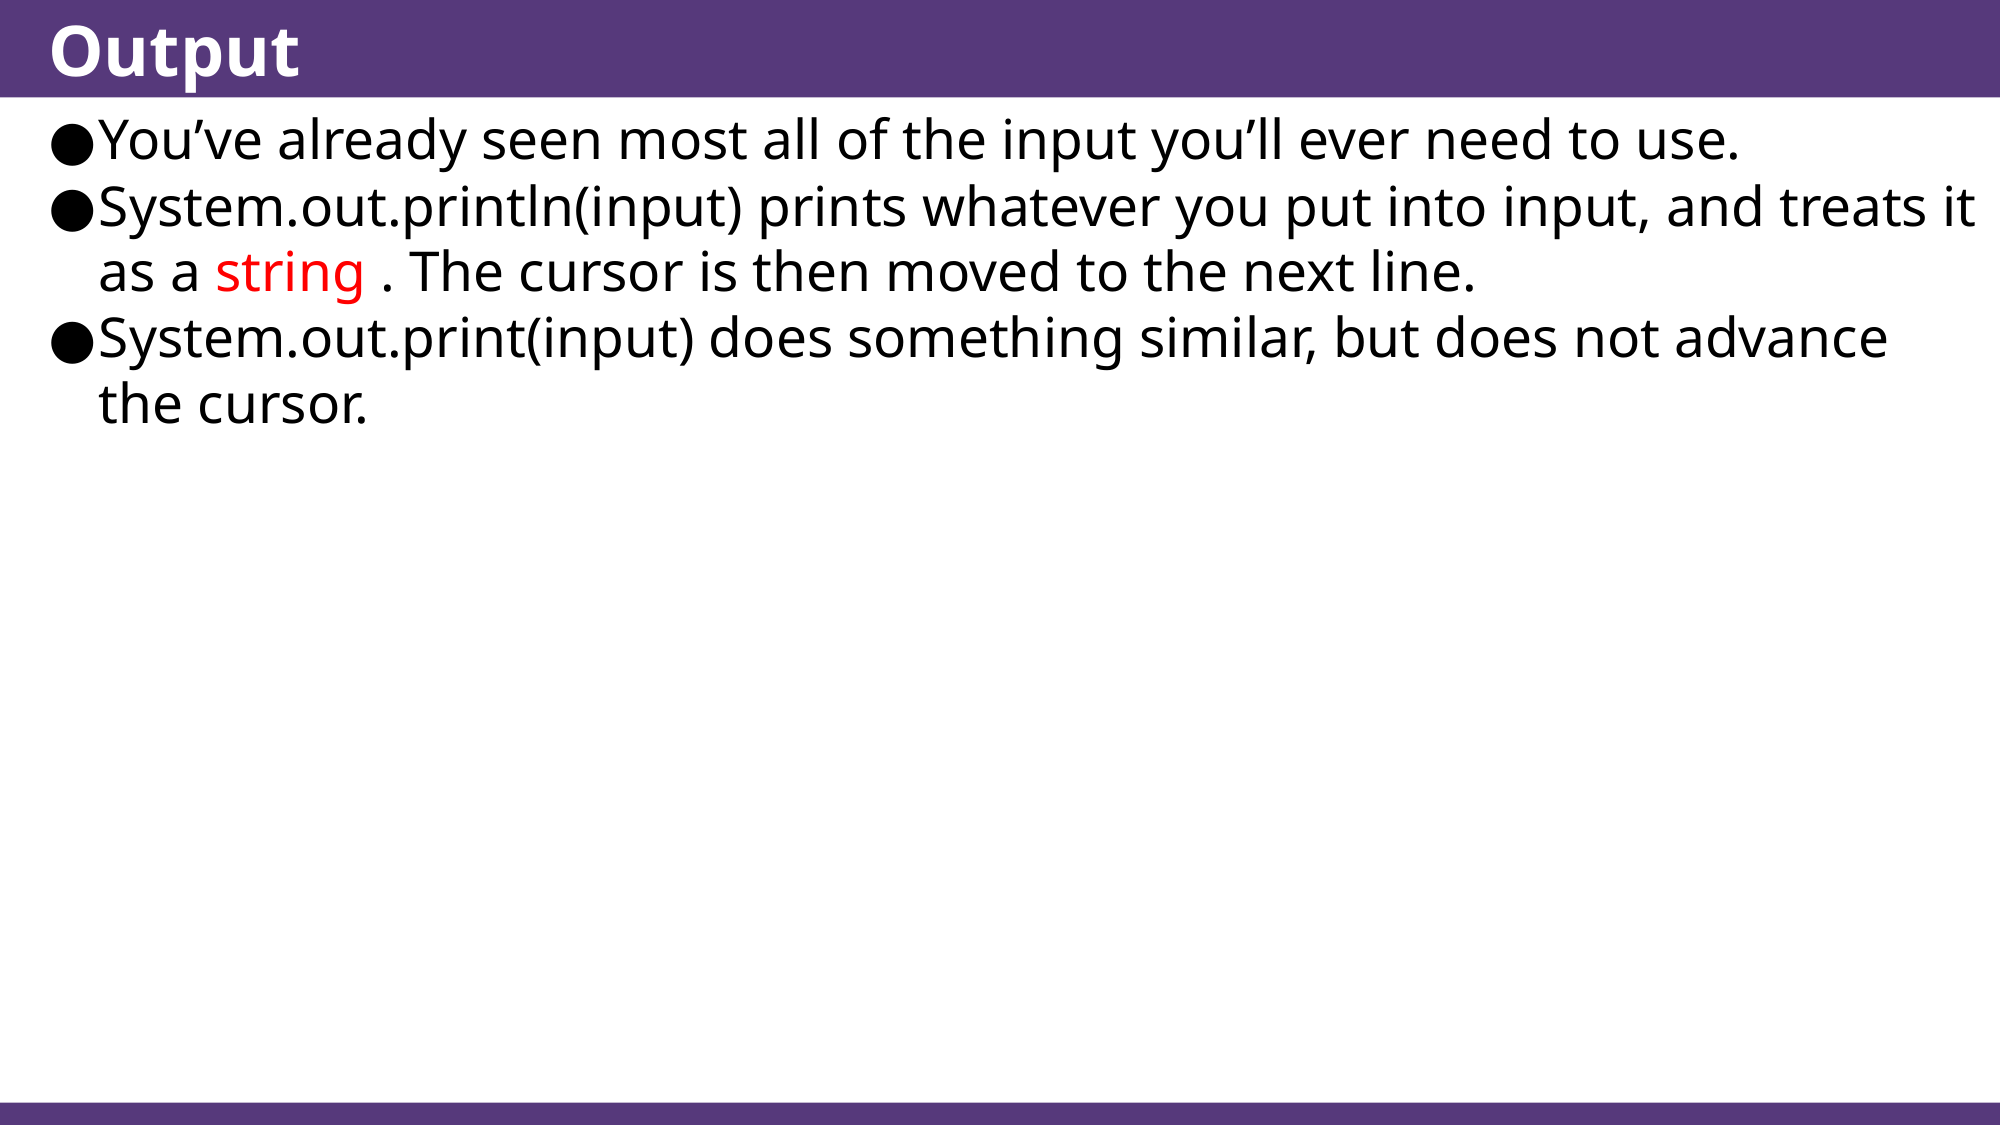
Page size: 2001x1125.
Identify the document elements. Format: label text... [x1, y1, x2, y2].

title Output [33, 0, 2000, 97]
list You’ve already seen most all of the input you’ll ever need to use. System.out.println(input) prints whatever you put into input, and treats it as a string . The cursor is then moved to the next line. System.out.print(input) does something similar, but does not advance the cursor. [33, 97, 2000, 1043]
